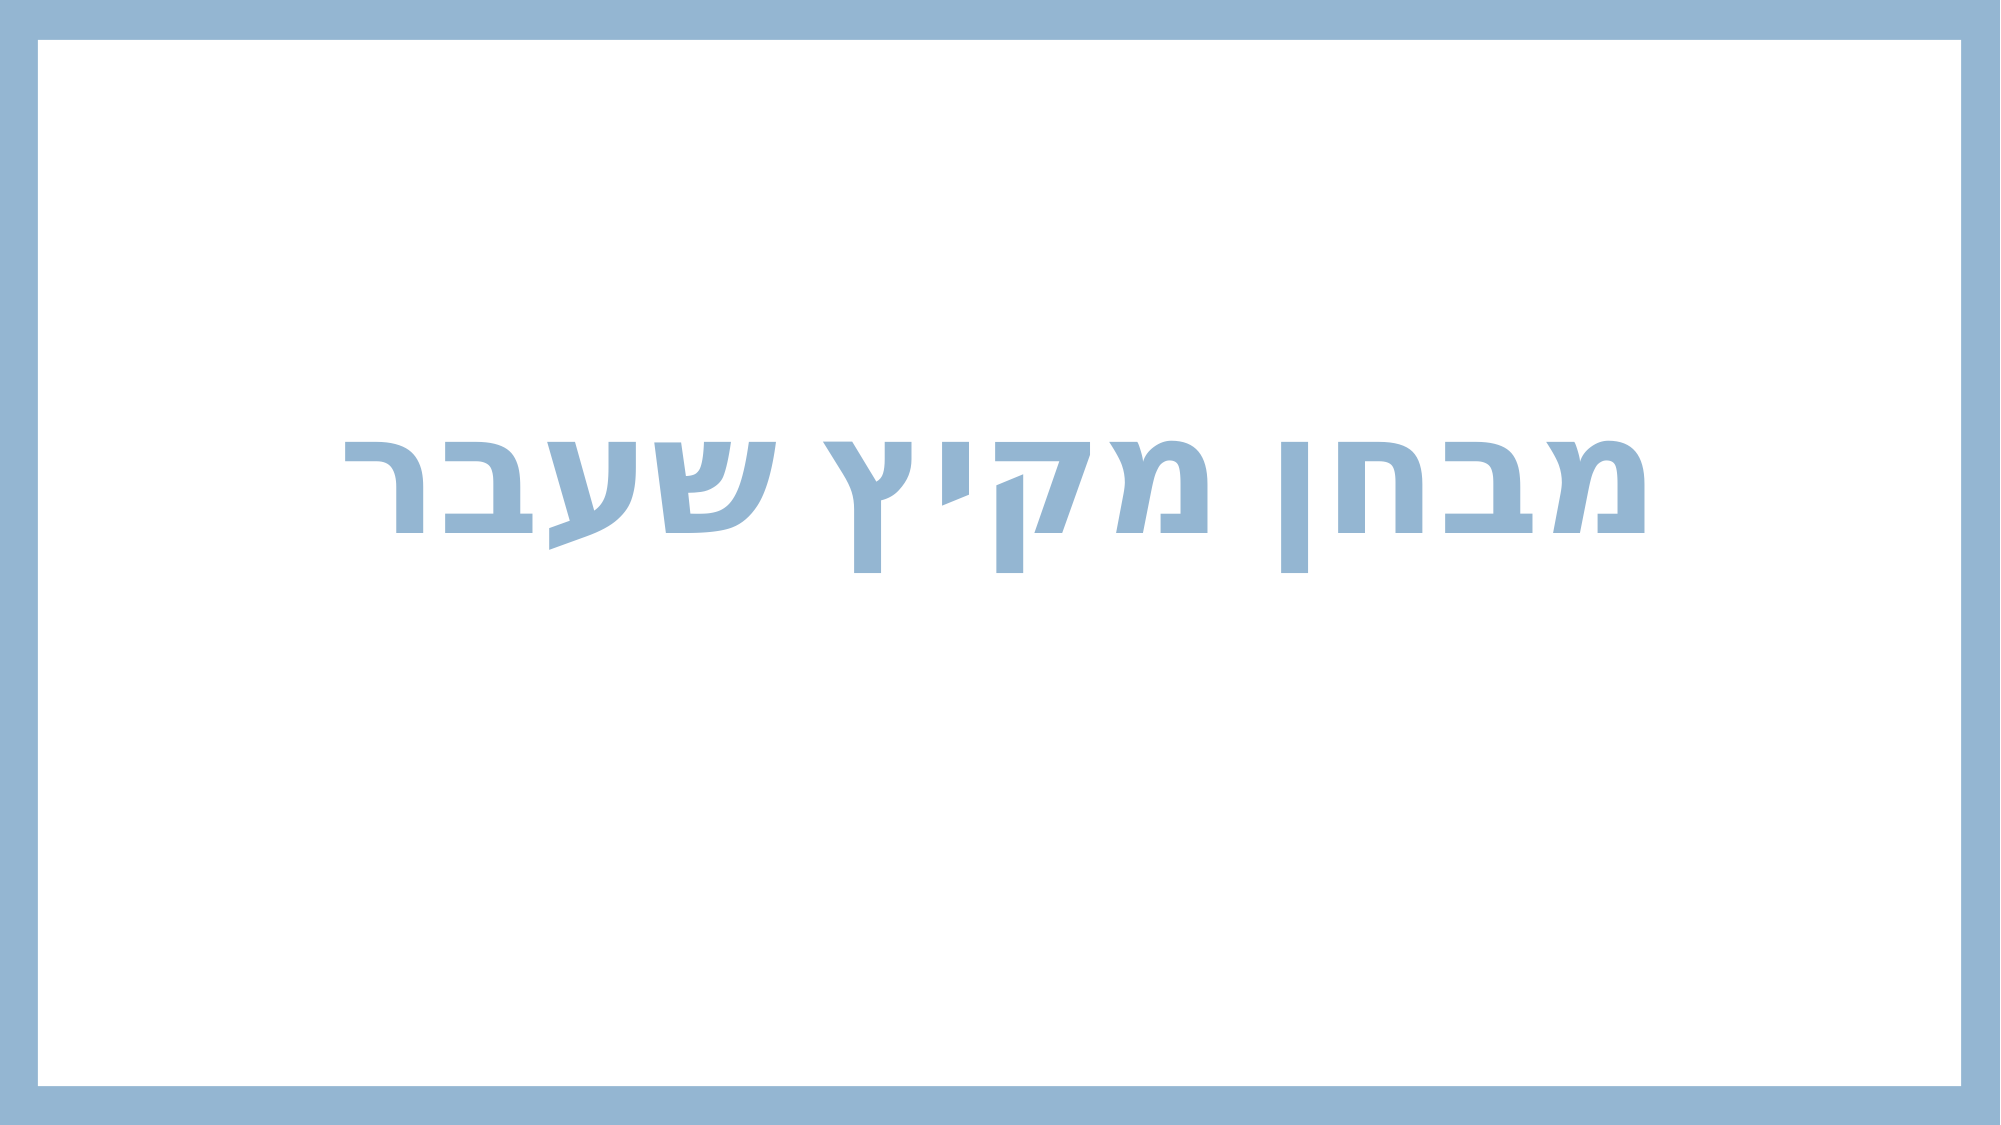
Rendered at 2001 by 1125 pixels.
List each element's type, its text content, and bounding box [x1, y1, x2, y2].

title מבחן מקיץ שעבר [0, 368, 2000, 592]
